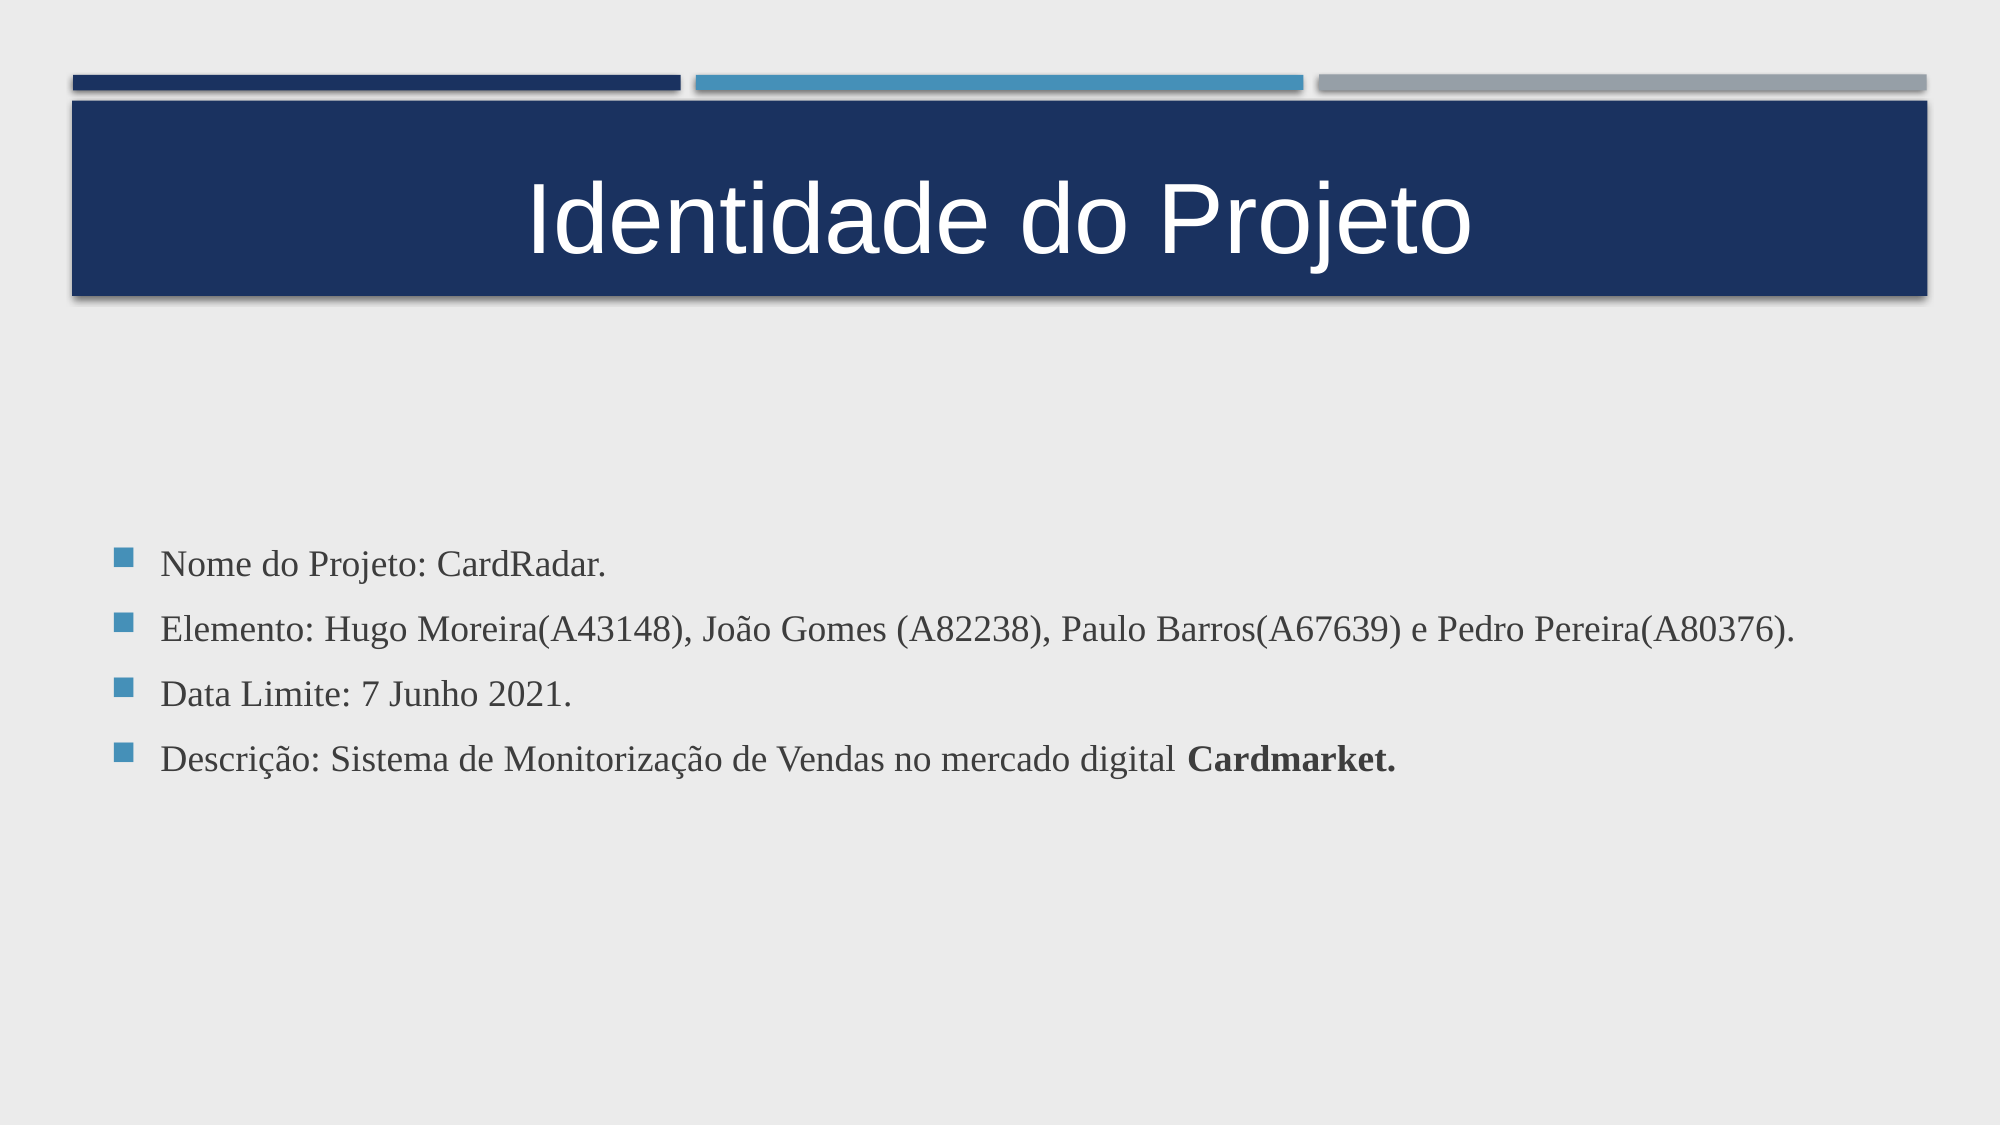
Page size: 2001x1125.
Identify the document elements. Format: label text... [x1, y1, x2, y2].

title Identidade do Projeto [95, 115, 1905, 282]
list Nome do Projeto: CardRadar. Elemento: Hugo Moreira(A43148), João Gomes (A82238), Paulo Barros(A67639) e Pedro Pereira(A80376). Data Limite: 7 Junho 2021. Descrição: Sistema de Monitorização de Vendas no mercado digital Cardmarket. [95, 357, 1905, 962]
